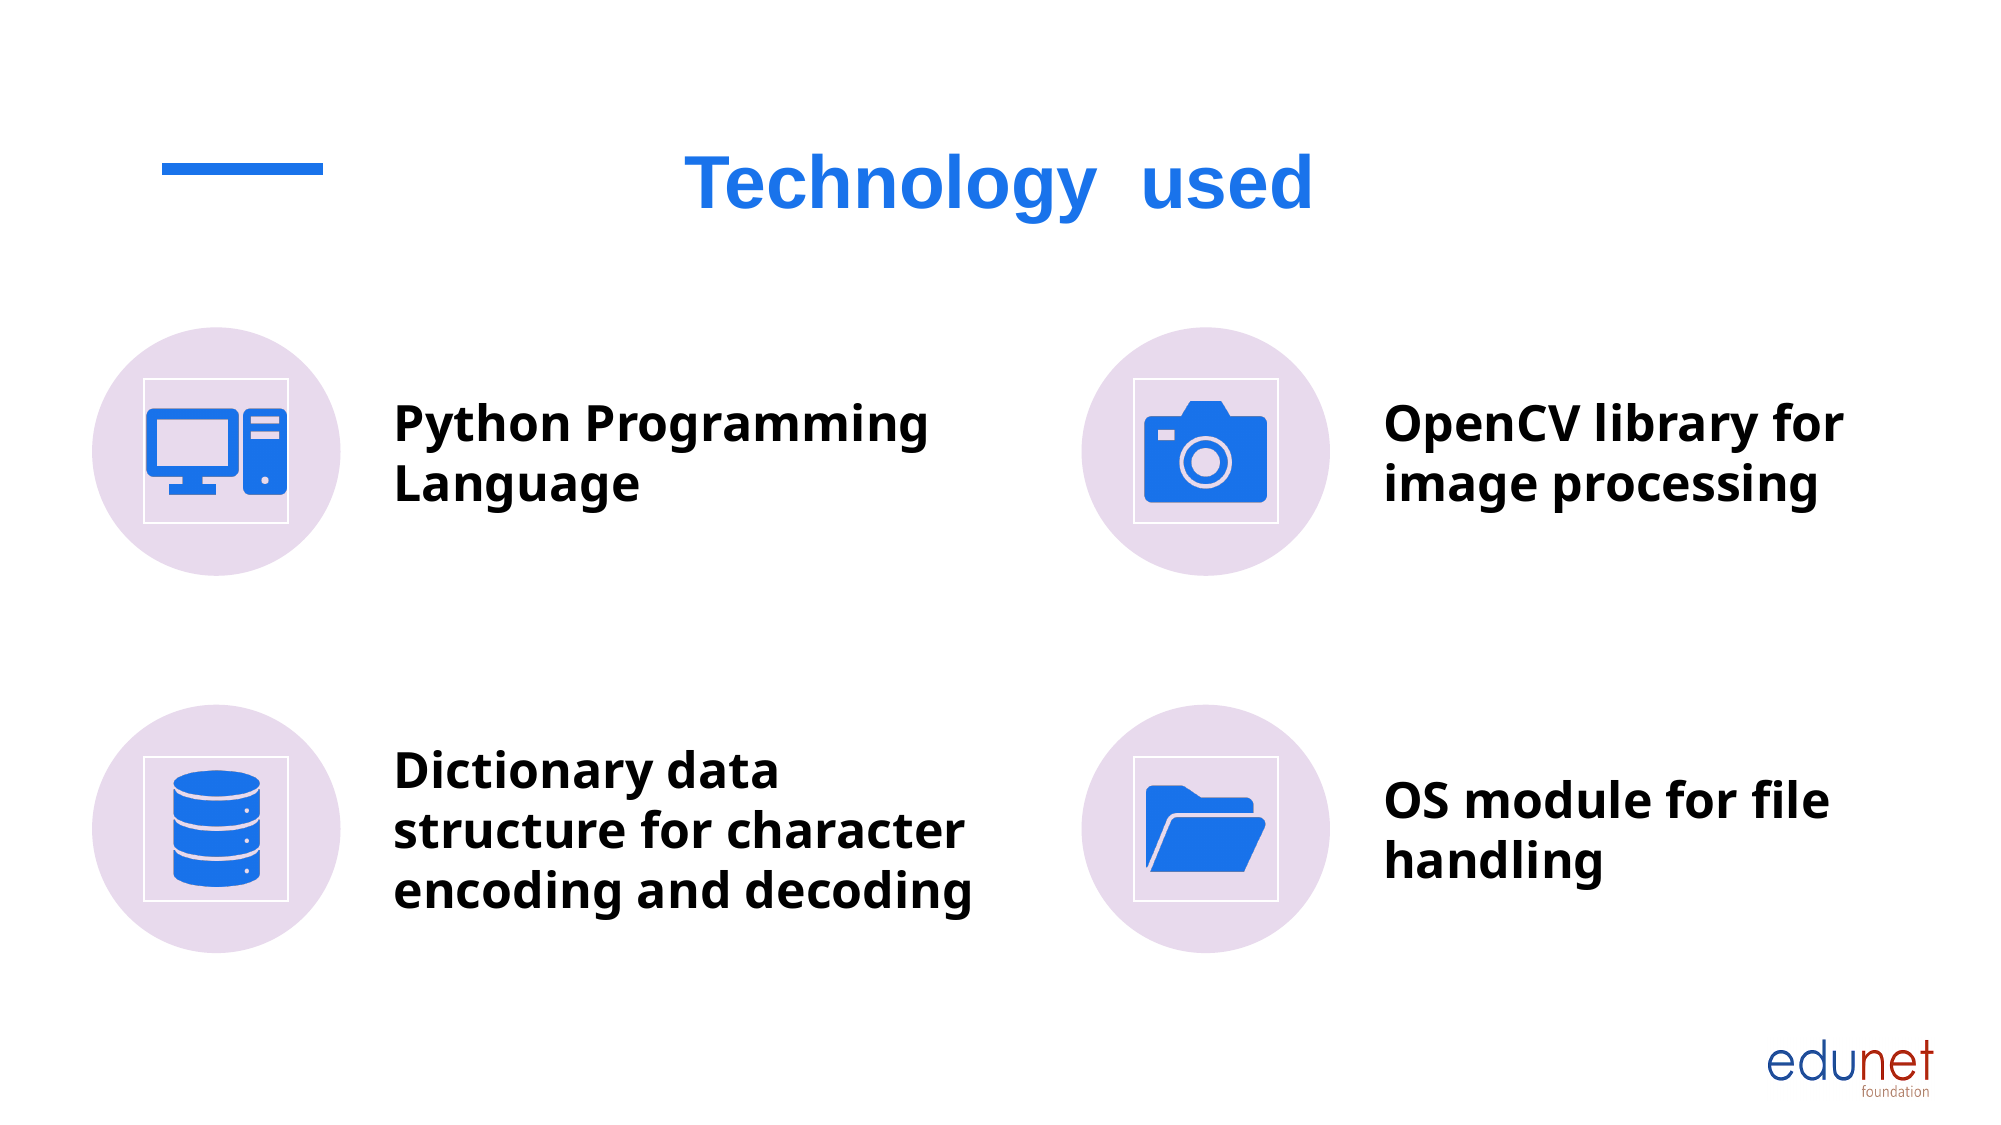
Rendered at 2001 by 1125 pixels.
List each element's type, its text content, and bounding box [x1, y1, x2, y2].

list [77, 261, 1983, 1020]
picture [1764, 1037, 1935, 1101]
title Technology used [95, 135, 1905, 223]
